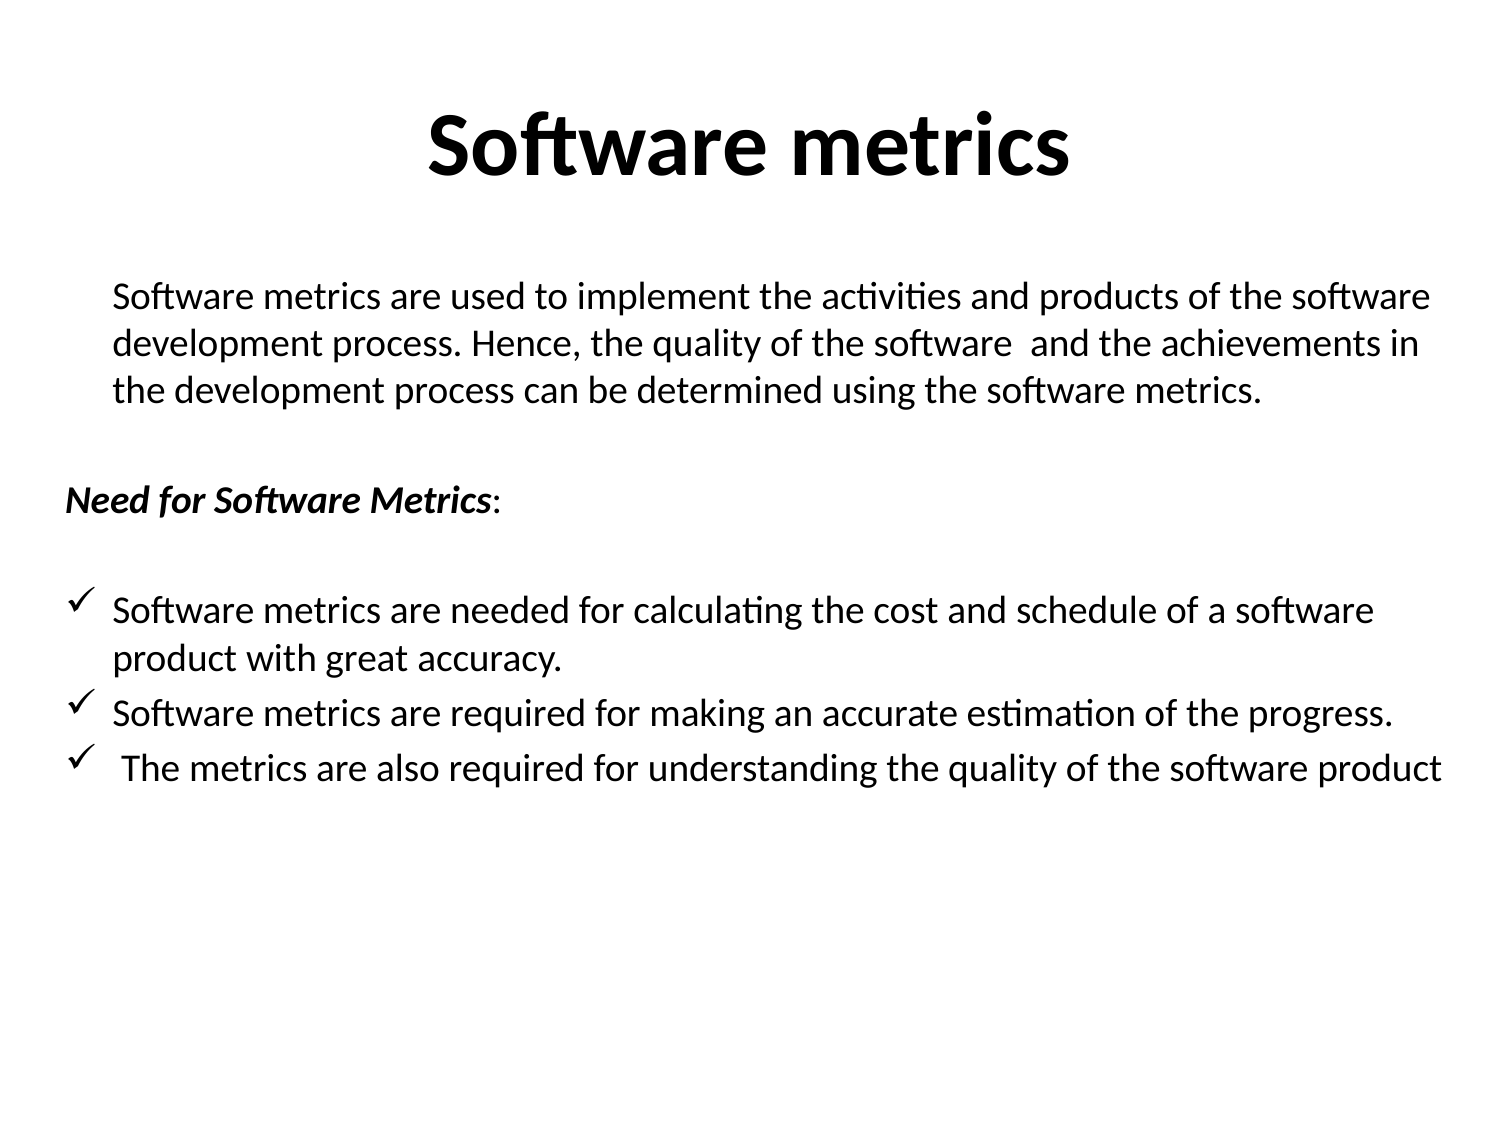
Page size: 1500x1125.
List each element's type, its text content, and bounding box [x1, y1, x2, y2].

title Software metrics [75, 45, 1425, 233]
list Software metrics are used to implement the activities and products of the software development process. Hence, the quality of the software and the achievements in the development process can be determined using the software metrics. Need for Software Metrics: Software metrics are needed for calculating the cost and schedule of a software product with great accuracy. Software metrics are required for making an accurate estimation of the progress. The metrics are also required for understanding the quality of the software product [50, 262, 1463, 1005]
